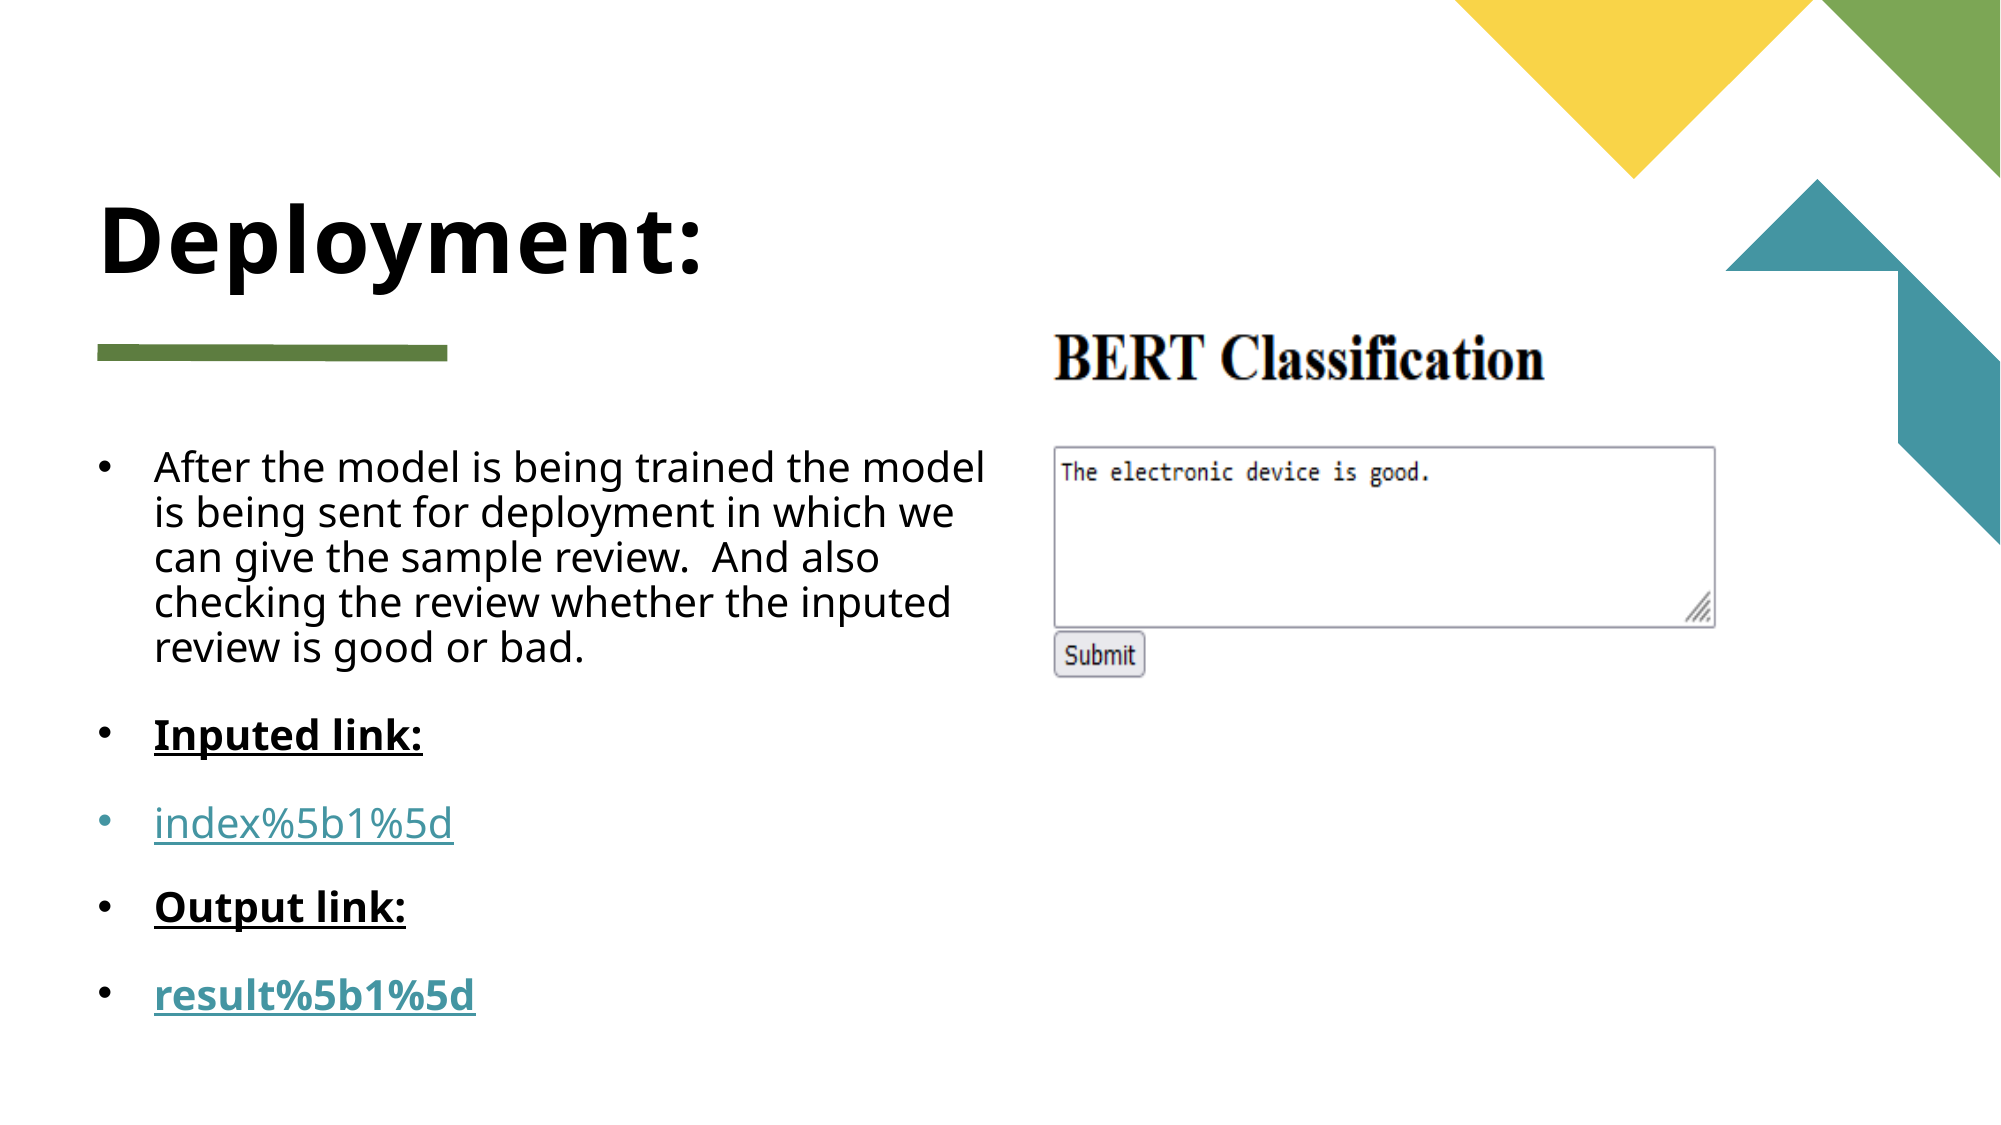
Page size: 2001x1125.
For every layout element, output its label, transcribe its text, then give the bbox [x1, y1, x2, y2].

title Deployment: [97, 32, 1898, 291]
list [1040, 271, 1898, 944]
list After the model is being trained the model is being sent for deployment in which we can give the sample review. And also checking the review whether the inputed review is good or bad. Inputed link: index%5b1%5d Output link: result%5b1%5d [97, 439, 1041, 1030]
